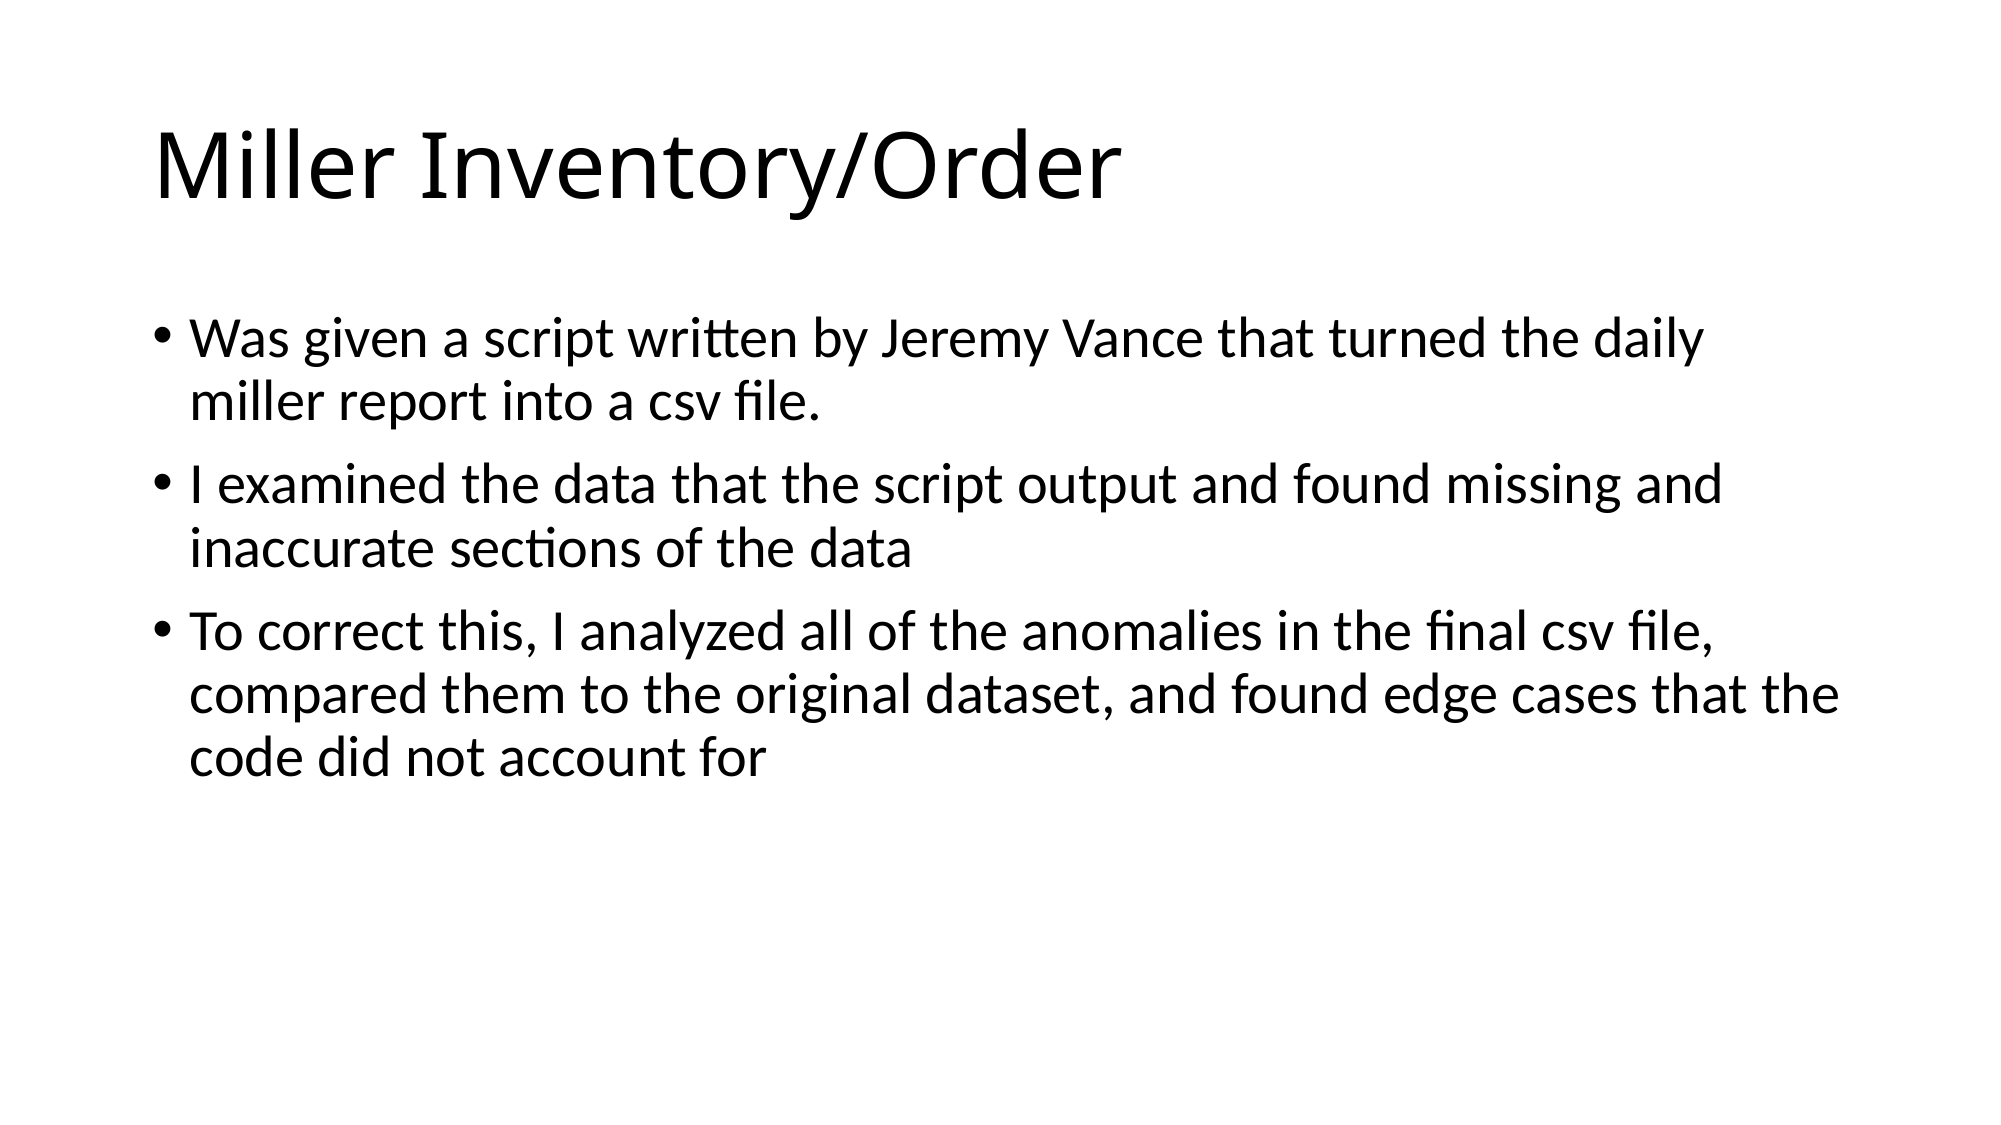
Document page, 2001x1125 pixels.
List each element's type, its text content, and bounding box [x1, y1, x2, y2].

title Miller Inventory/Order [137, 59, 1863, 278]
list Was given a script written by Jeremy Vance that turned the daily miller report into a csv file. I examined the data that the script output and found missing and inaccurate sections of the data To correct this, I analyzed all of the anomalies in the final csv file, compared them to the original dataset, and found edge cases that the code did not account for [137, 299, 1863, 1014]
